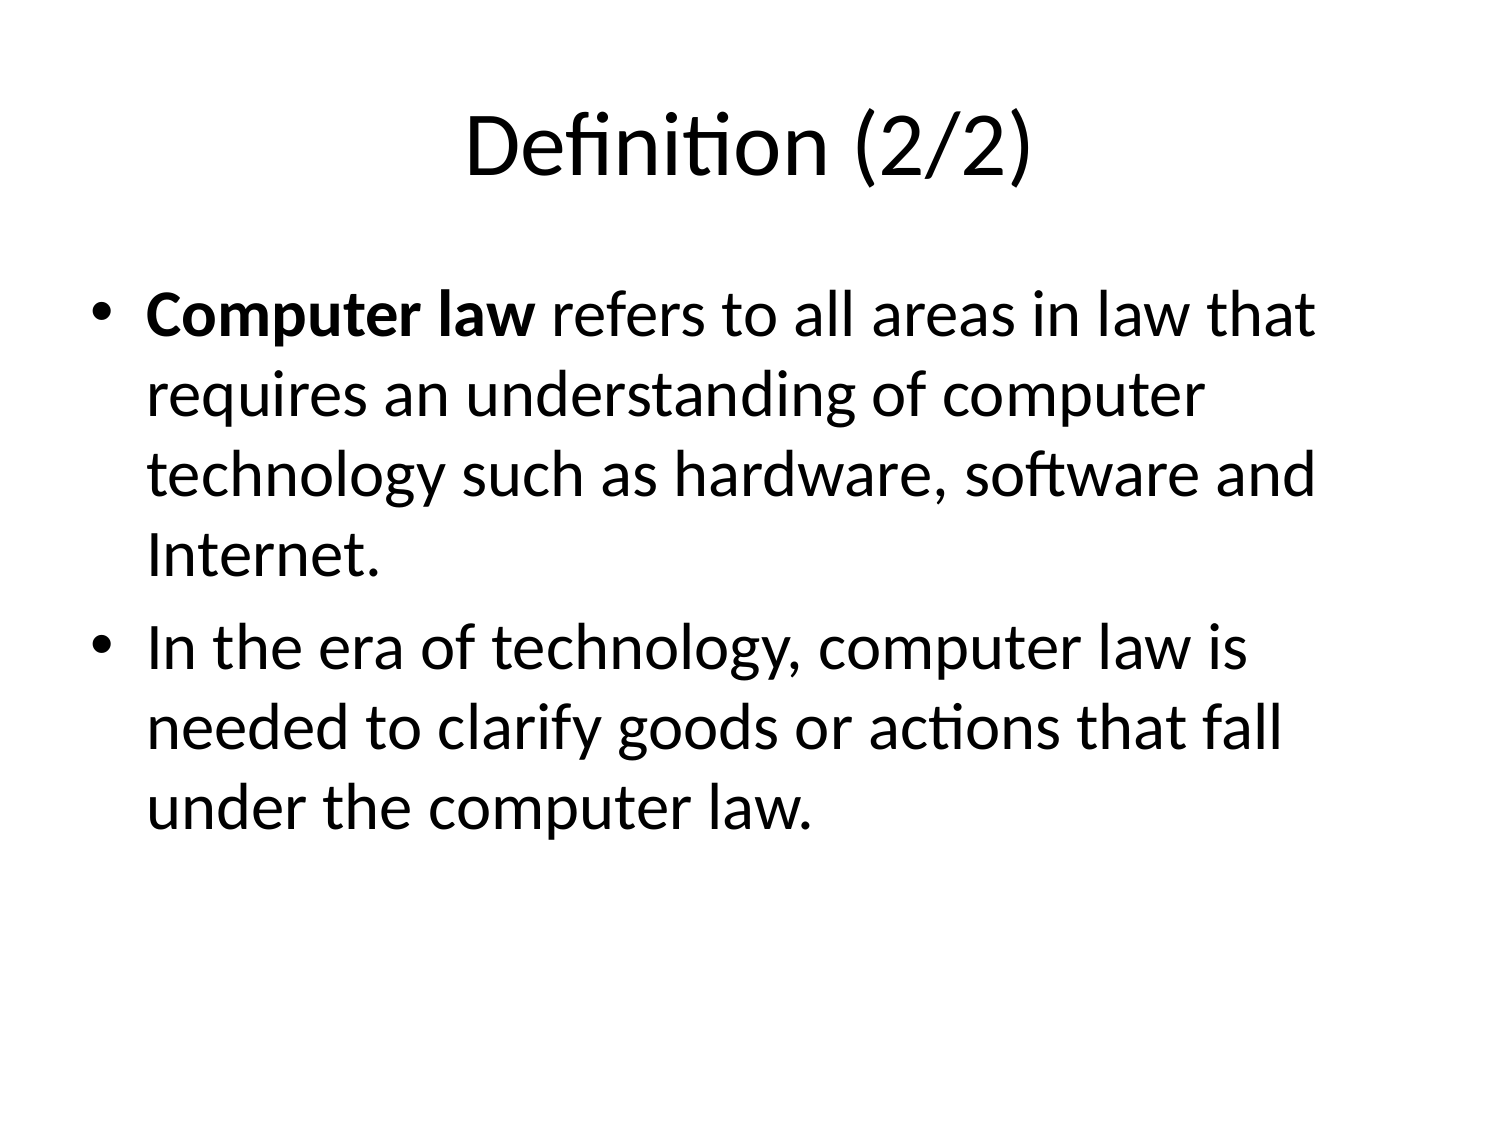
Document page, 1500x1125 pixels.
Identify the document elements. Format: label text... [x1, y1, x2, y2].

title Definition (2/2) [75, 45, 1425, 233]
list Computer law refers to all areas in law that requires an understanding of computer technology such as hardware, software and Internet. In the era of technology, computer law is needed to clarify goods or actions that fall under the computer law. [75, 262, 1425, 1005]
